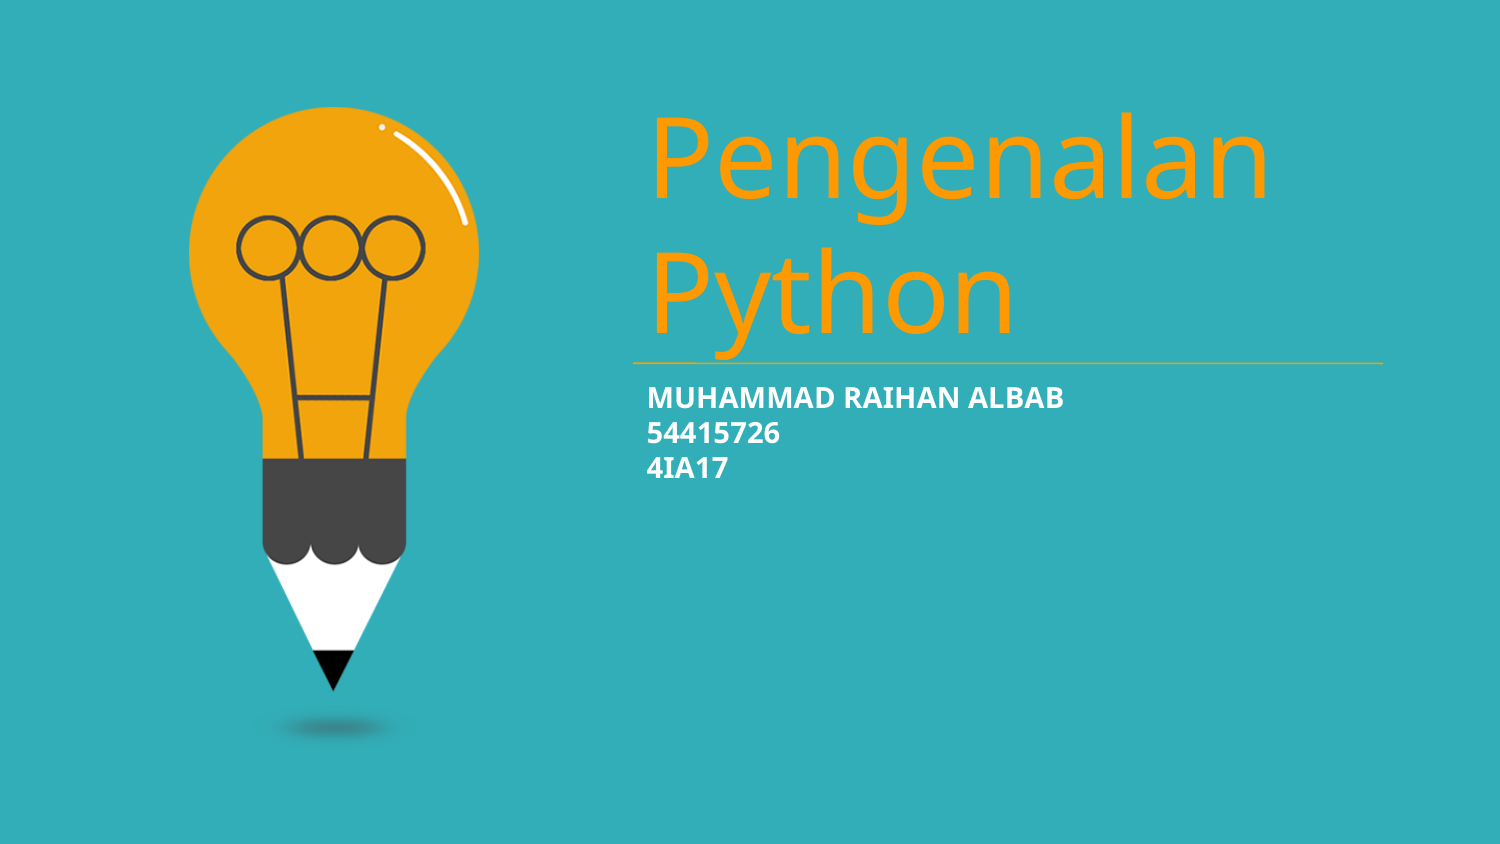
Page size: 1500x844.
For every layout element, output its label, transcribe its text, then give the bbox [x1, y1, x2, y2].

list Pengenalan Python [631, 199, 1500, 243]
list MUHAMMAD RAIHAN ALBAB 54415726 4IA17 [631, 375, 1500, 490]
picture [189, 107, 479, 751]
